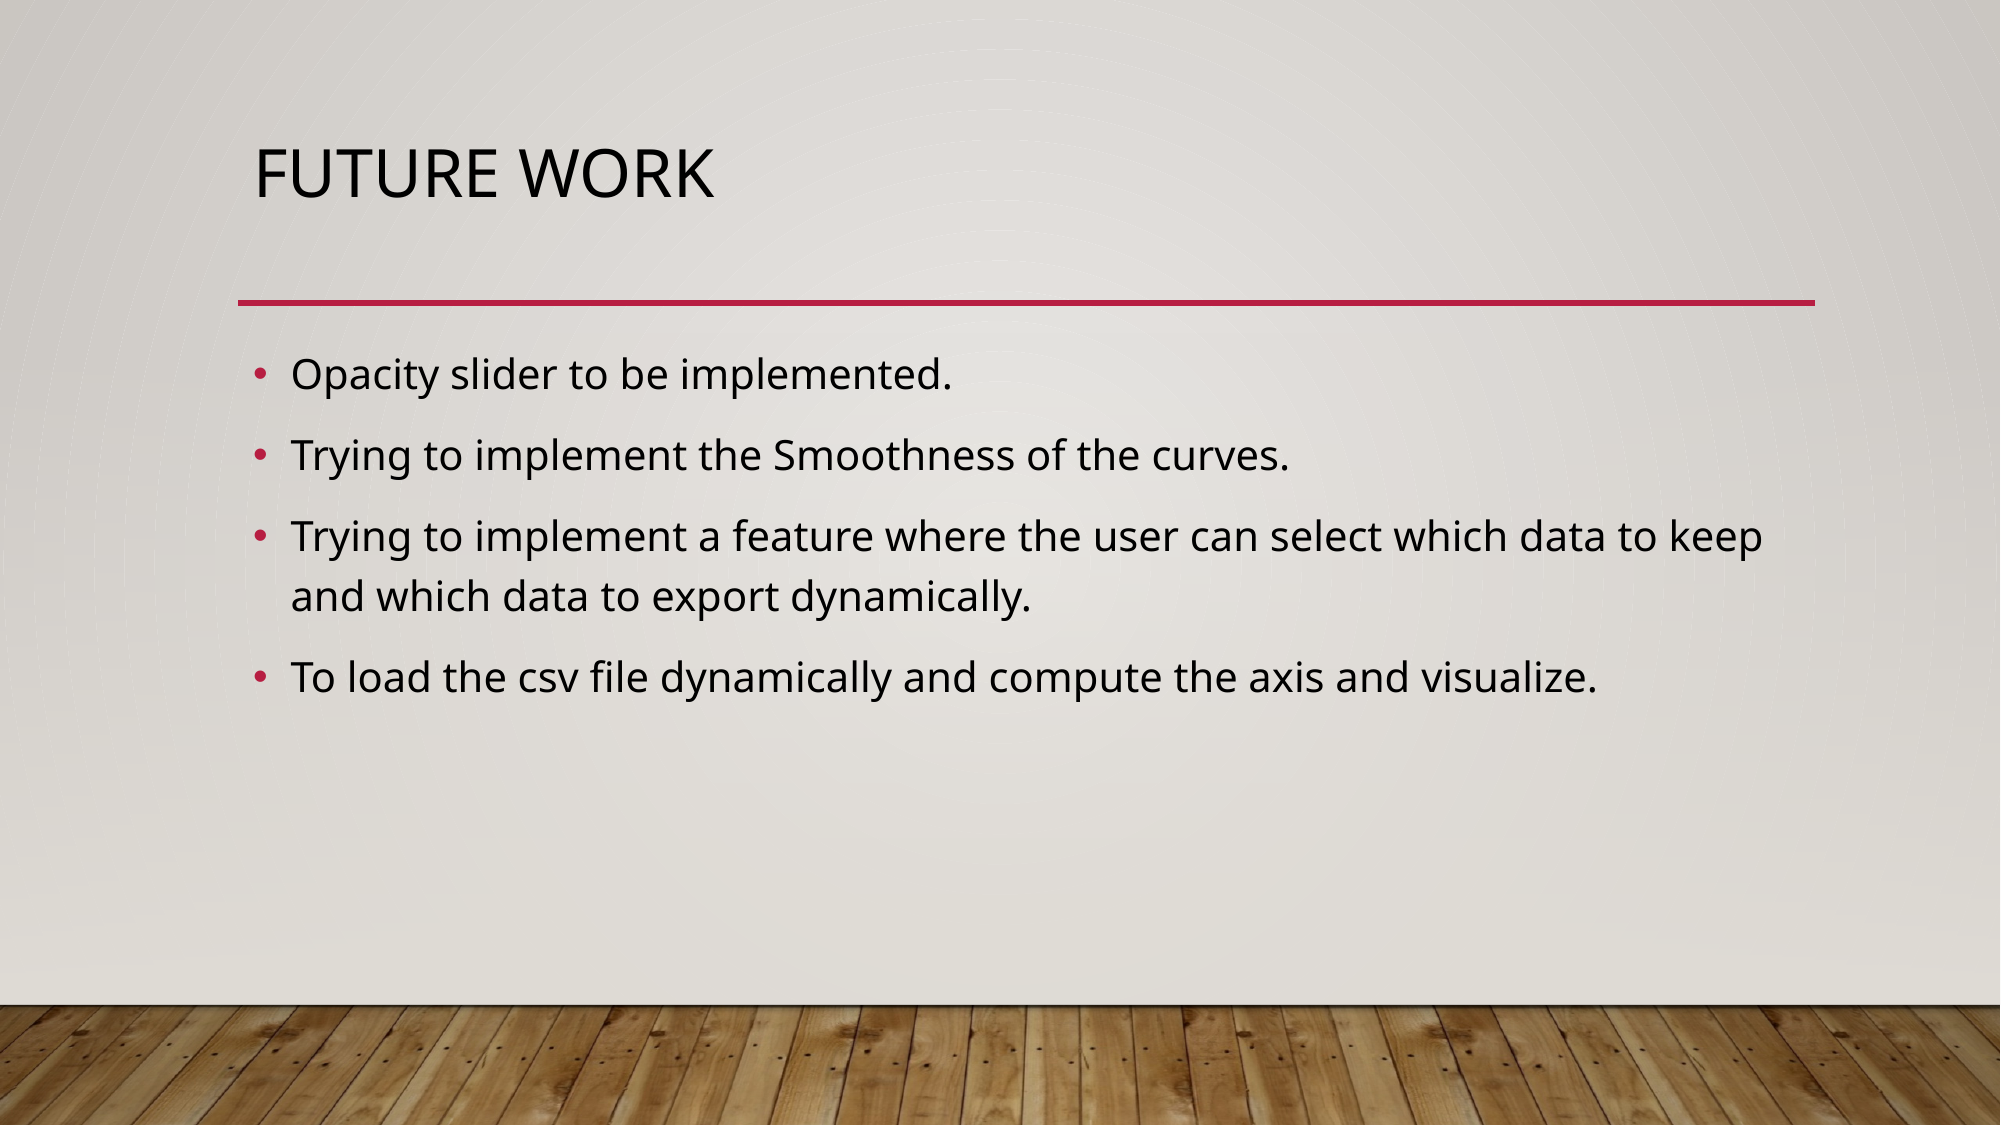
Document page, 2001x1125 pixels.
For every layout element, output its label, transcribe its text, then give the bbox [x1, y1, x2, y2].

list Opacity slider to be implemented. Trying to implement the Smoothness of the curves. Trying to implement a feature where the user can select which data to keep and which data to export dynamically. To load the csv file dynamically and compute the axis and visualize. [238, 330, 1814, 897]
picture [0, 1005, 2000, 1125]
title FUTURE WORK [238, 131, 1814, 305]
